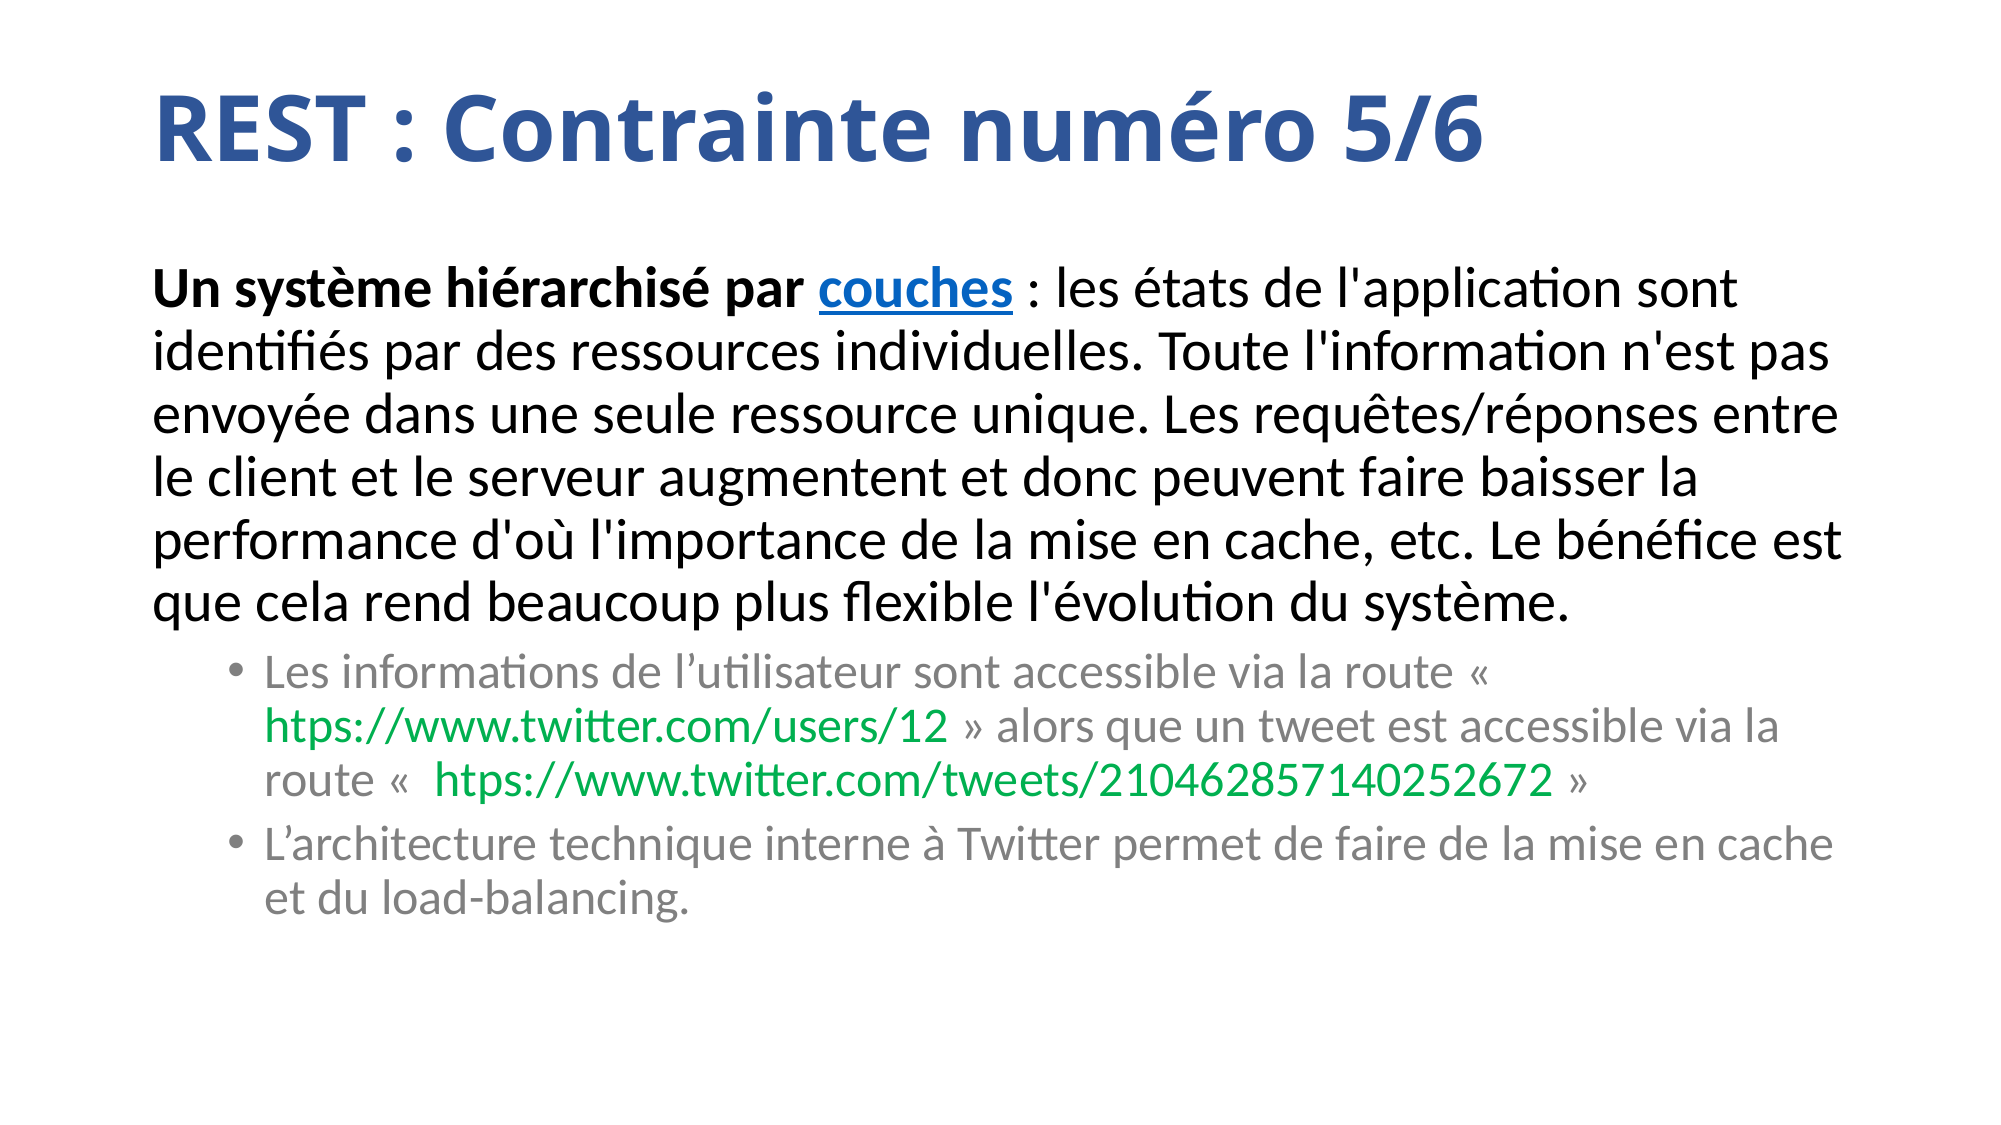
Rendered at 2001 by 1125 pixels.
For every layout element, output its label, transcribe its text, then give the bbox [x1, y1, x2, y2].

title REST : Contrainte numéro 5/6 [137, 23, 1863, 241]
list Un système hiérarchisé par couches : les états de l'application sont identifiés par des ressources individuelles. Toute l'information n'est pas envoyée dans une seule ressource unique. Les requêtes/réponses entre le client et le serveur augmentent et donc peuvent faire baisser la performance d'où l'importance de la mise en cache, etc. Le bénéfice est que cela rend beaucoup plus flexible l'évolution du système. Les informations de l’utilisateur sont accessible via la route « htps://www.twitter.com/users/12 » alors que un tweet est accessible via la route « htps://www.twitter.com/tweets/210462857140252672 » L’architecture technique interne à Twitter permet de faire de la mise en cache et du load-balancing. [137, 249, 1863, 1032]
